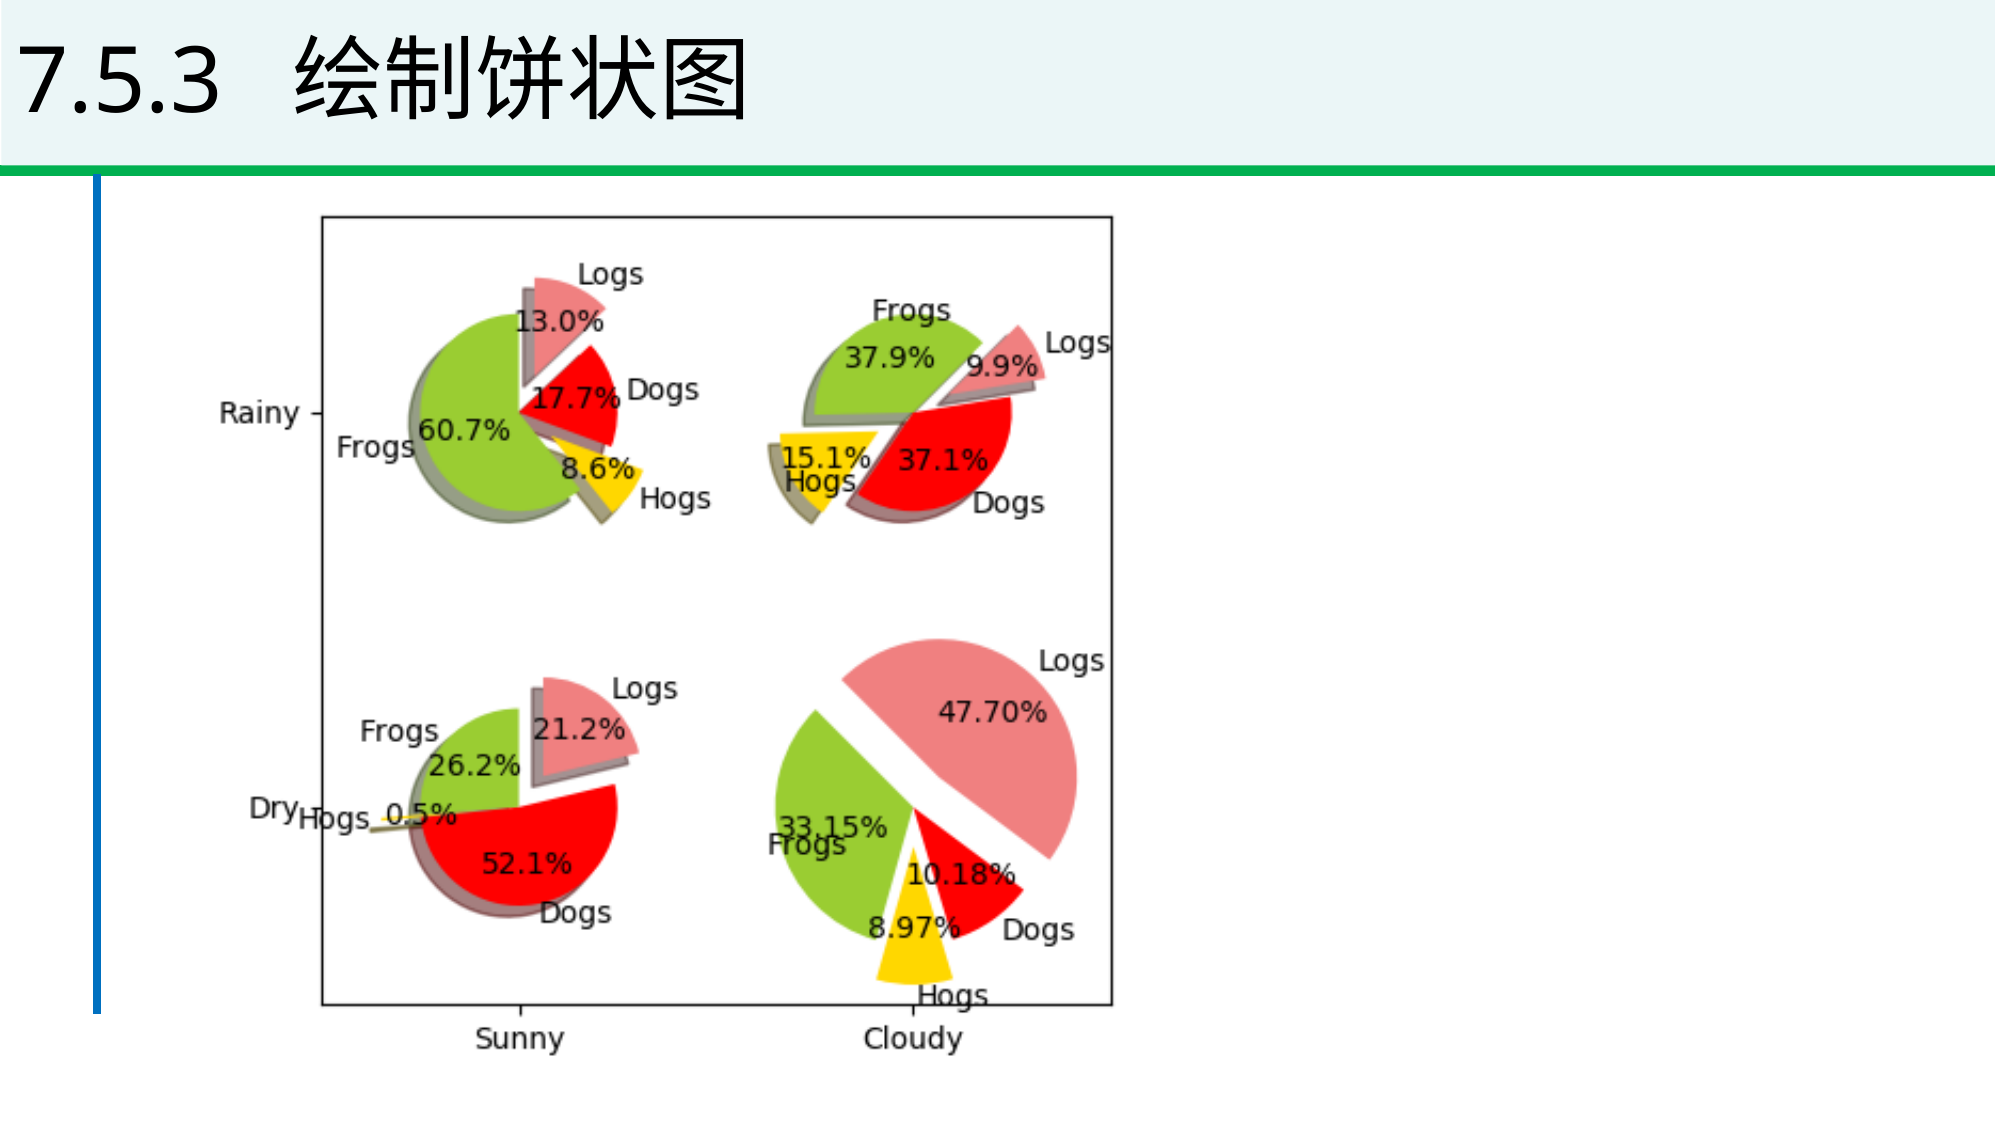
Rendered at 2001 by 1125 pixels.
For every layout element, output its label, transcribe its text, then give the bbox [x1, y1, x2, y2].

picture [213, 206, 1122, 1075]
title 7.5.3 绘制饼状图 [1, 0, 1995, 166]
